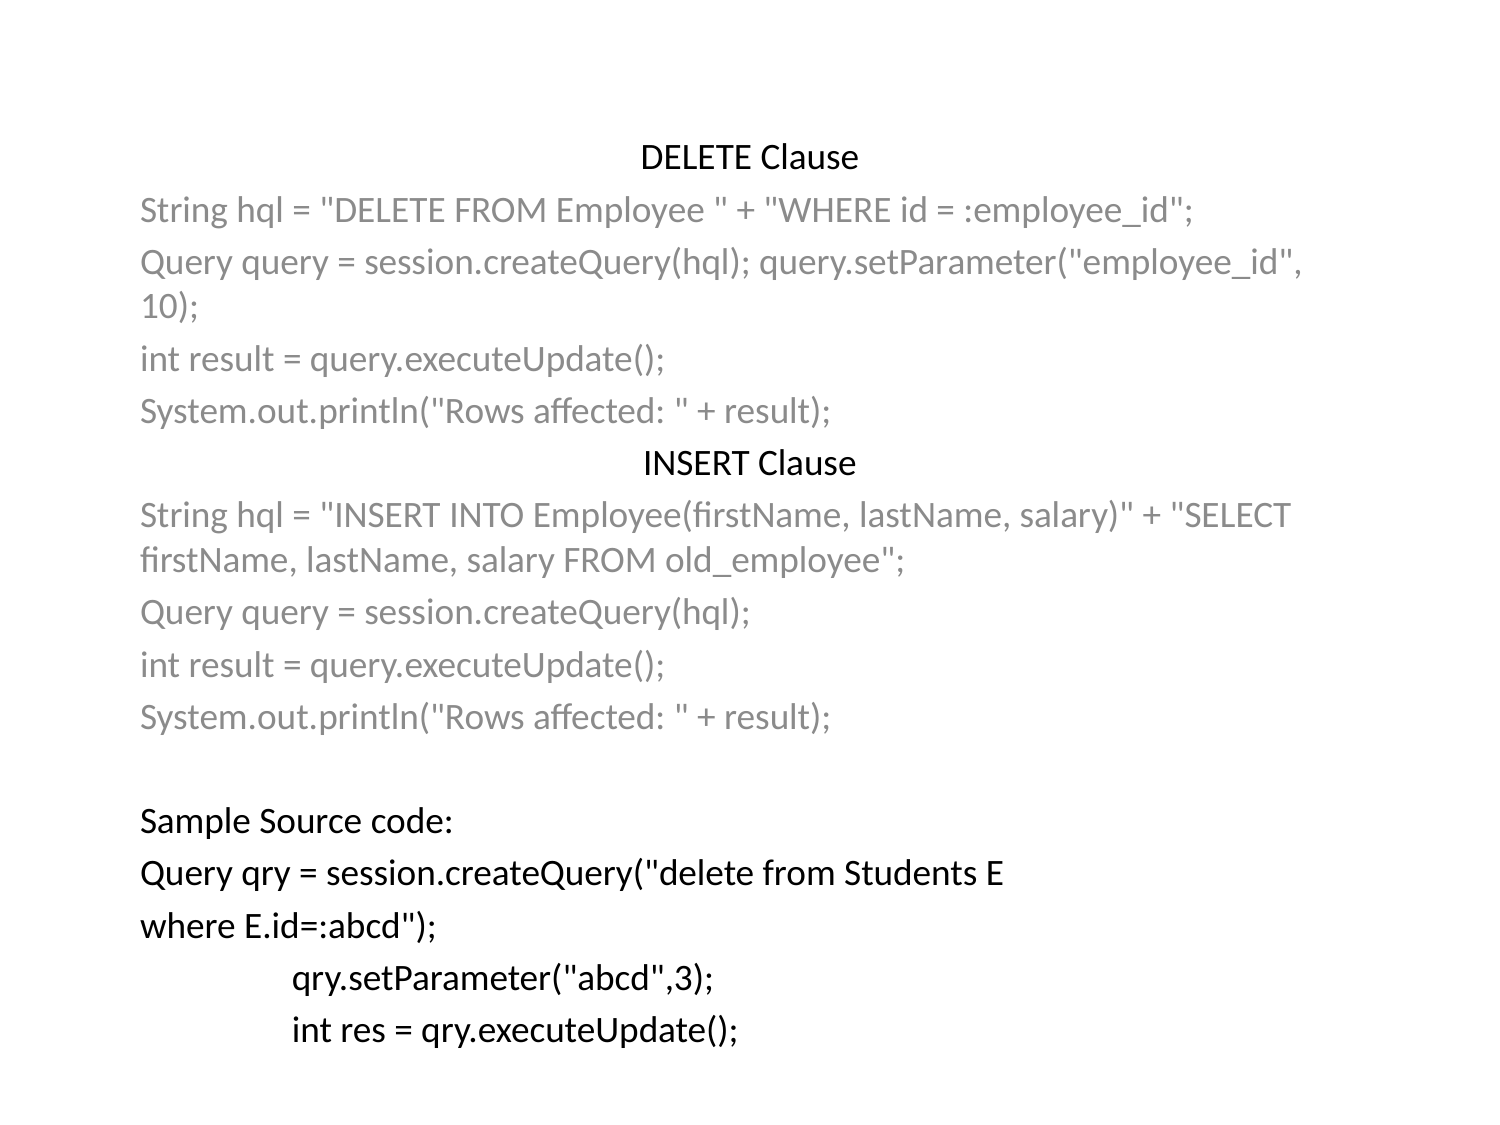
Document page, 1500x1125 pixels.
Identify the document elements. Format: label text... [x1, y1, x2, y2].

subtitle DELETE Clause String hql = "DELETE FROM Employee " + "WHERE id = :employee_id"; Query query = session.createQuery(hql); query.setParameter("employee_id", 10); int result = query.executeUpdate(); System.out.println("Rows affected: " + result); INSERT Clause String hql = "INSERT INTO Employee(firstName, lastName, salary)" + "SELECT firstName, lastName, salary FROM old_employee"; Query query = session.createQuery(hql); int result = query.executeUpdate(); System.out.println("Rows affected: " + result); Sample Source code: Query qry = session.createQuery("delete from Students E where E.id=:abcd"); qry.setParameter("abcd",3); int res = qry.executeUpdate(); [125, 125, 1375, 1063]
